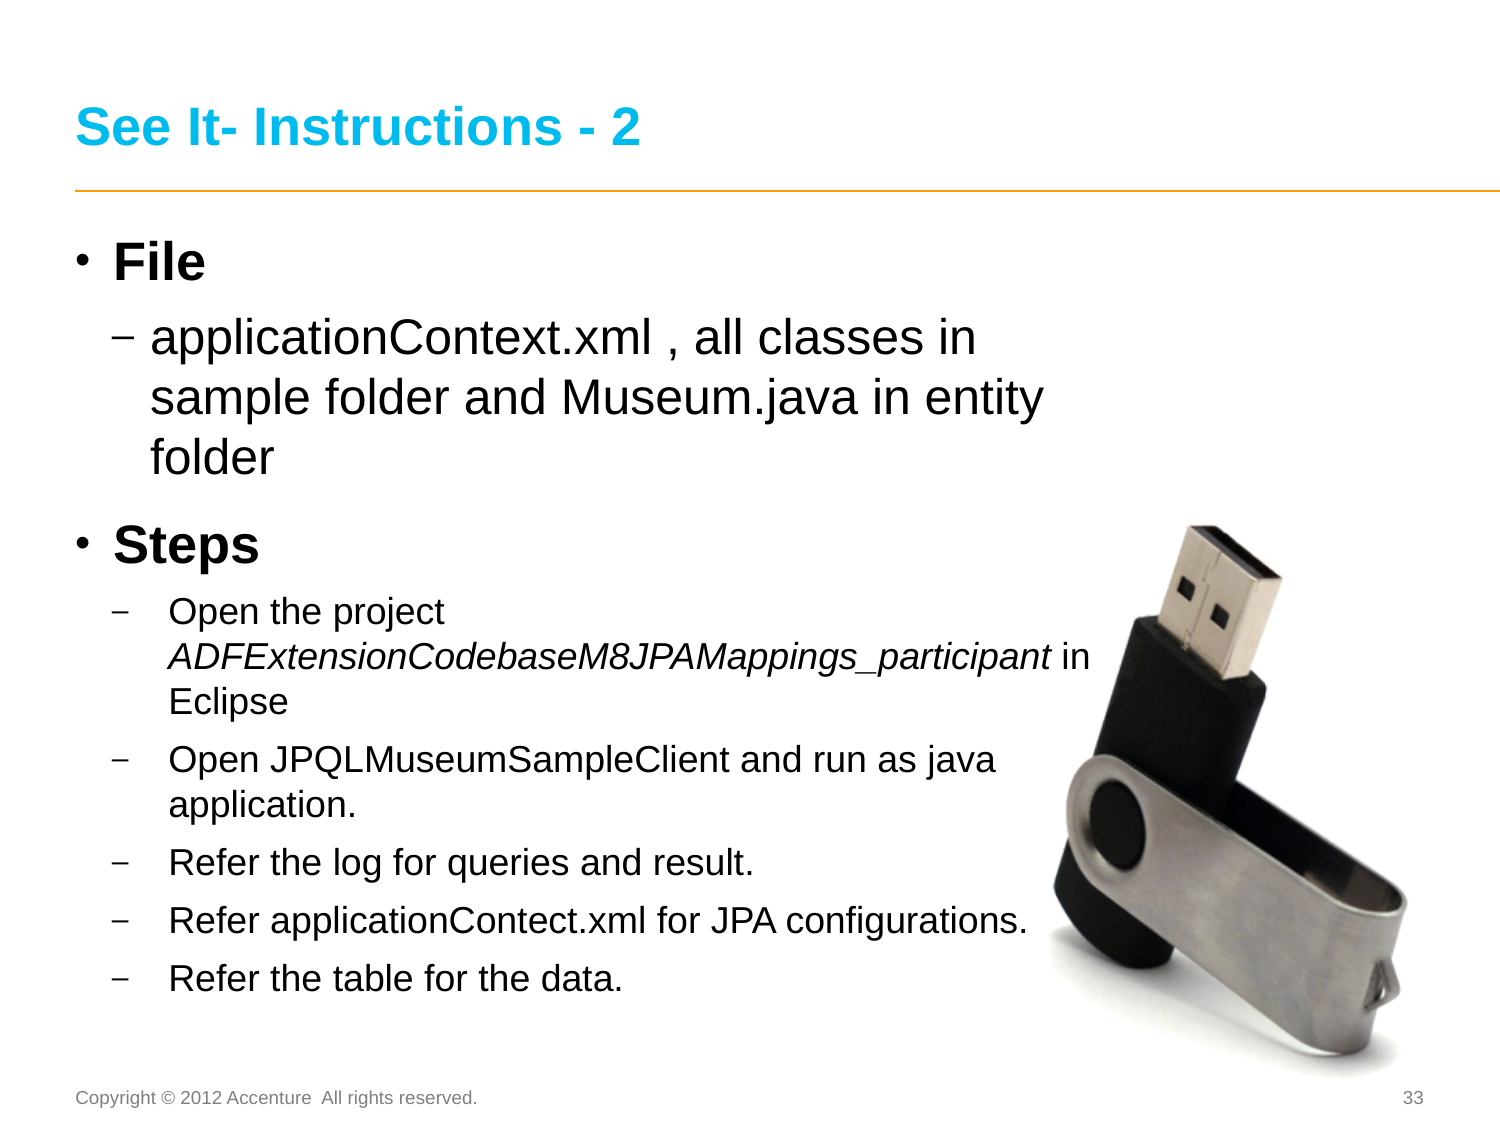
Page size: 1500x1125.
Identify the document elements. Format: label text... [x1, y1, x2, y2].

title See It- Instructions - 2 [75, 27, 1422, 157]
list File applicationContext.xml , all classes in sample folder and Museum.java in entity folder Steps Open the project ADFExtensionCodebaseM8JPAMappings_participant in Eclipse Open JPQLMuseumSampleClient and run as java application. Refer the log for queries and result. Refer applicationContect.xml for JPA configurations. Refer the table for the data. [75, 226, 1130, 1018]
picture [1020, 502, 1422, 1103]
